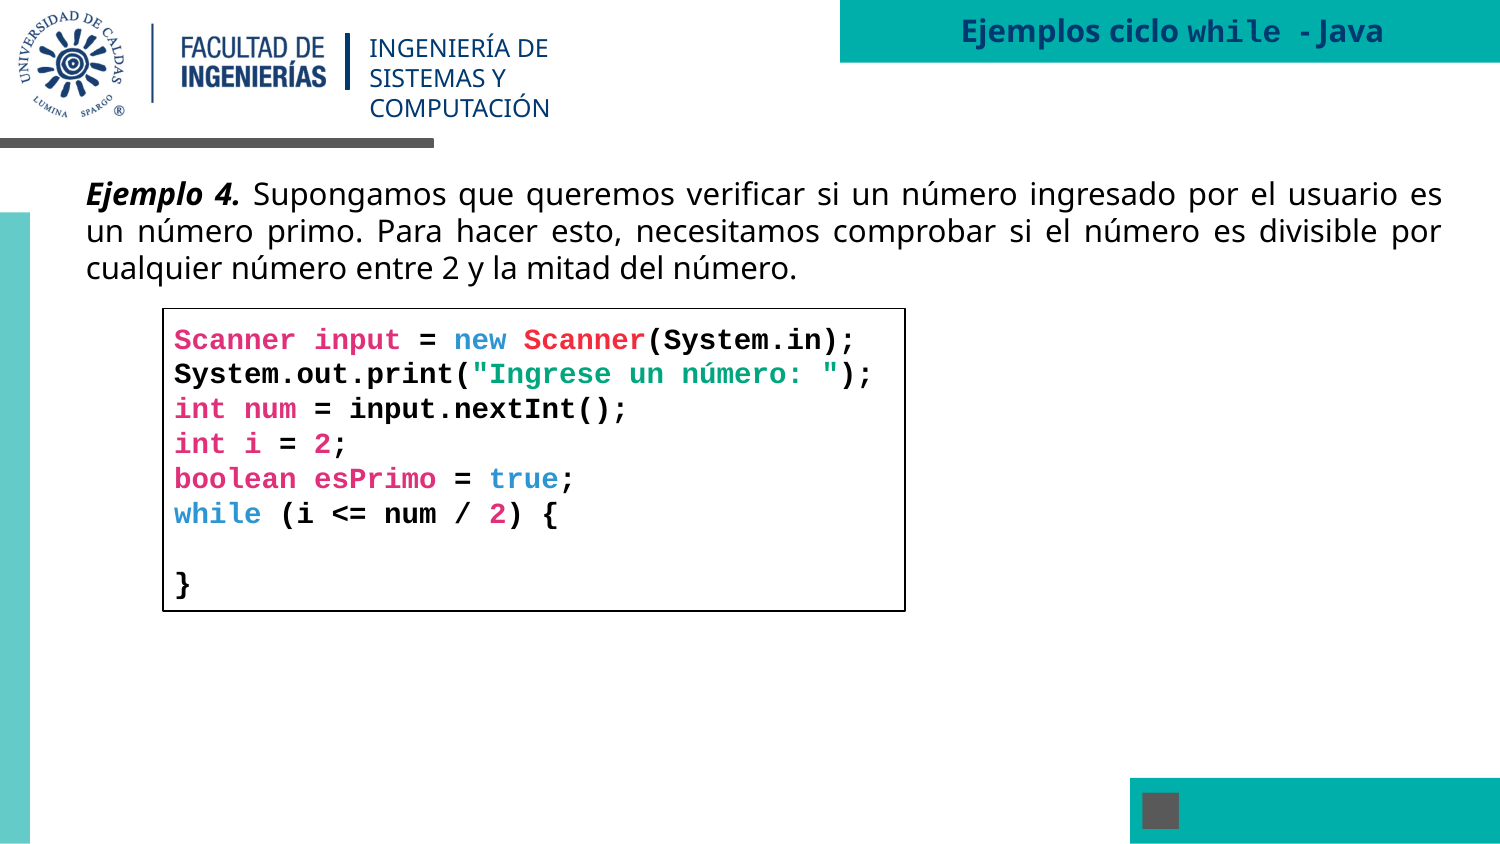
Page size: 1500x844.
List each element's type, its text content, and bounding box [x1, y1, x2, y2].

text_box Ejemplos ciclo while - Java [847, 0, 1499, 60]
text_box [1142, 792, 1179, 829]
text_box [0, 138, 433, 148]
text_box Ejemplo 4. Supongamos que queremos verificar si un número ingresado por el usuario es un número primo. Para hacer esto, necesitamos comprobar si el número es divisible por cualquier número entre 2 y la mitad del número. [74, 162, 1456, 298]
text_box [0, 212, 30, 844]
text_box [840, 0, 1500, 63]
picture [0, 0, 348, 130]
text_box Scanner input = new Scanner(System.in); System.out.print("Ingrese un número: "); int num = input.nextInt(); int i = 2; boolean esPrimo = true; while (i <= num / 2) { } [162, 308, 906, 611]
text_box [1130, 777, 1500, 844]
text_box INGENIERÍA DE SISTEMAS Y COMPUTACIÓN [358, 21, 631, 134]
